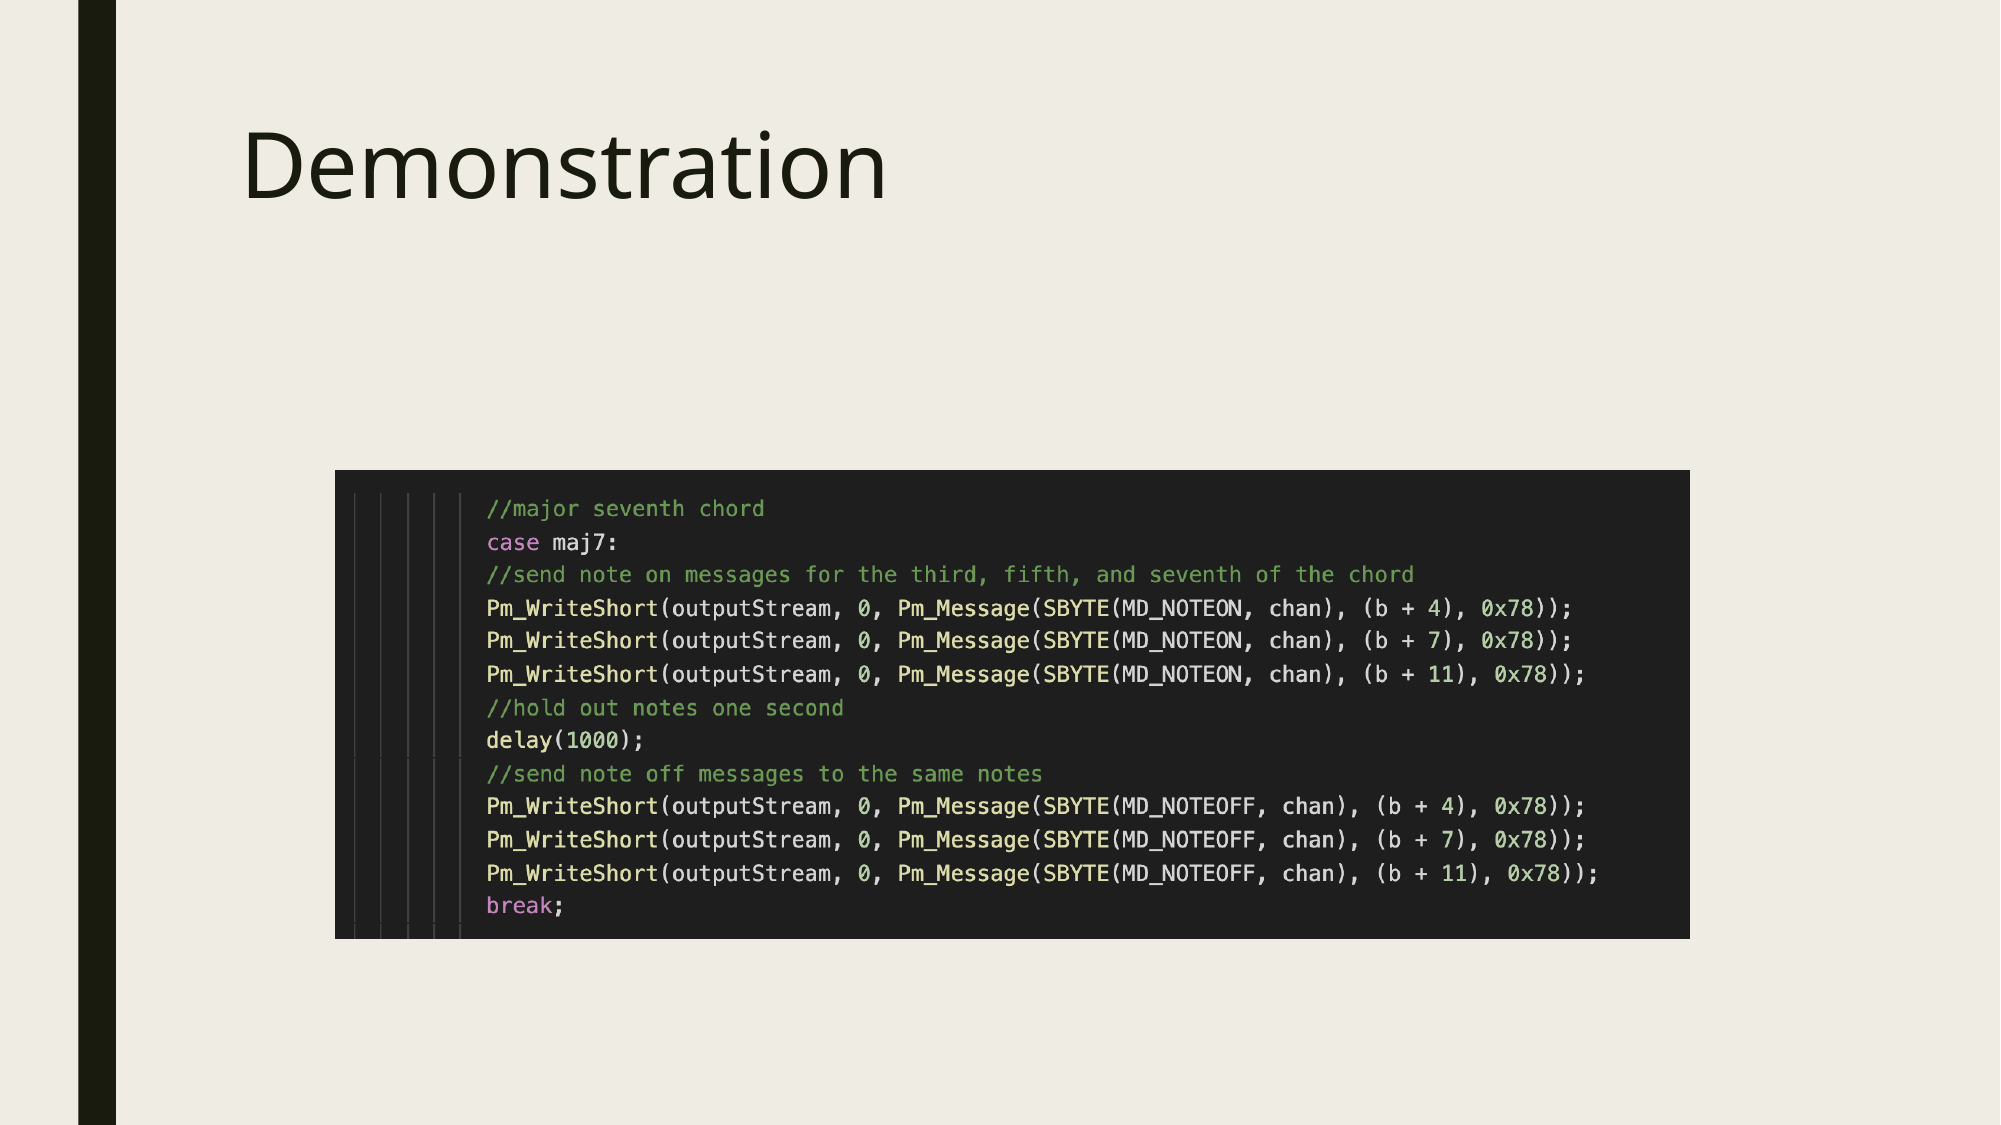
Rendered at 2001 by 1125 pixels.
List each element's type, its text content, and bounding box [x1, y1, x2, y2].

title Demonstration [225, 112, 1800, 357]
picture [335, 470, 1690, 939]
